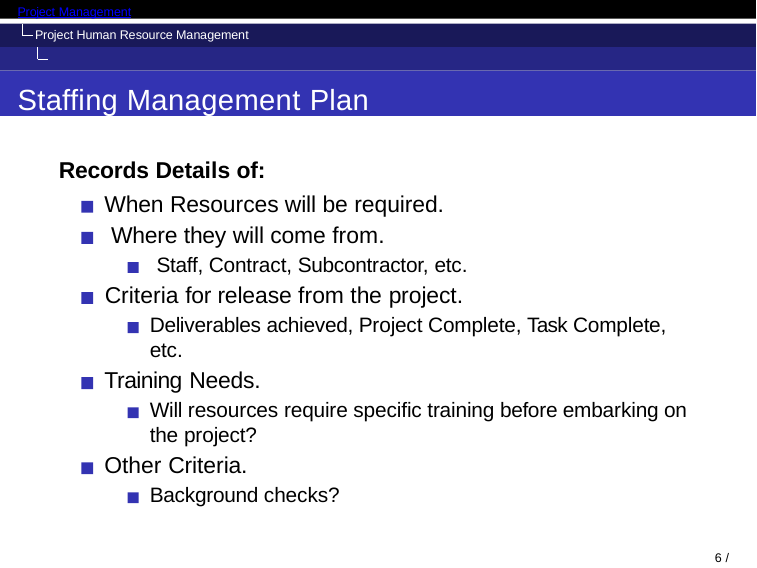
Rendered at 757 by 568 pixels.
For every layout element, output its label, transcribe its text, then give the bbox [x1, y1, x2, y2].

text_box [0, 23, 33, 47]
text_box Project Management [0, 0, 756, 19]
text_box Project Human Resource Management Develop HR Plan [33, 16, 253, 66]
text_box Records Details of: When Resources will be required. Where they will come from. Staff, Contract, Subcontractor, etc. Criteria for release from the project. Deliverables achieved, Project Complete, Task Complete, etc. Training Needs. Will resources require specific training before embarking on the project? Other Criteria. Background checks? [56, 146, 698, 507]
text_box Staffing Management Plan [0, 70, 756, 116]
text_box 1 / 71 [708, 548, 746, 568]
text_box [0, 47, 756, 70]
text_box [253, 23, 756, 47]
